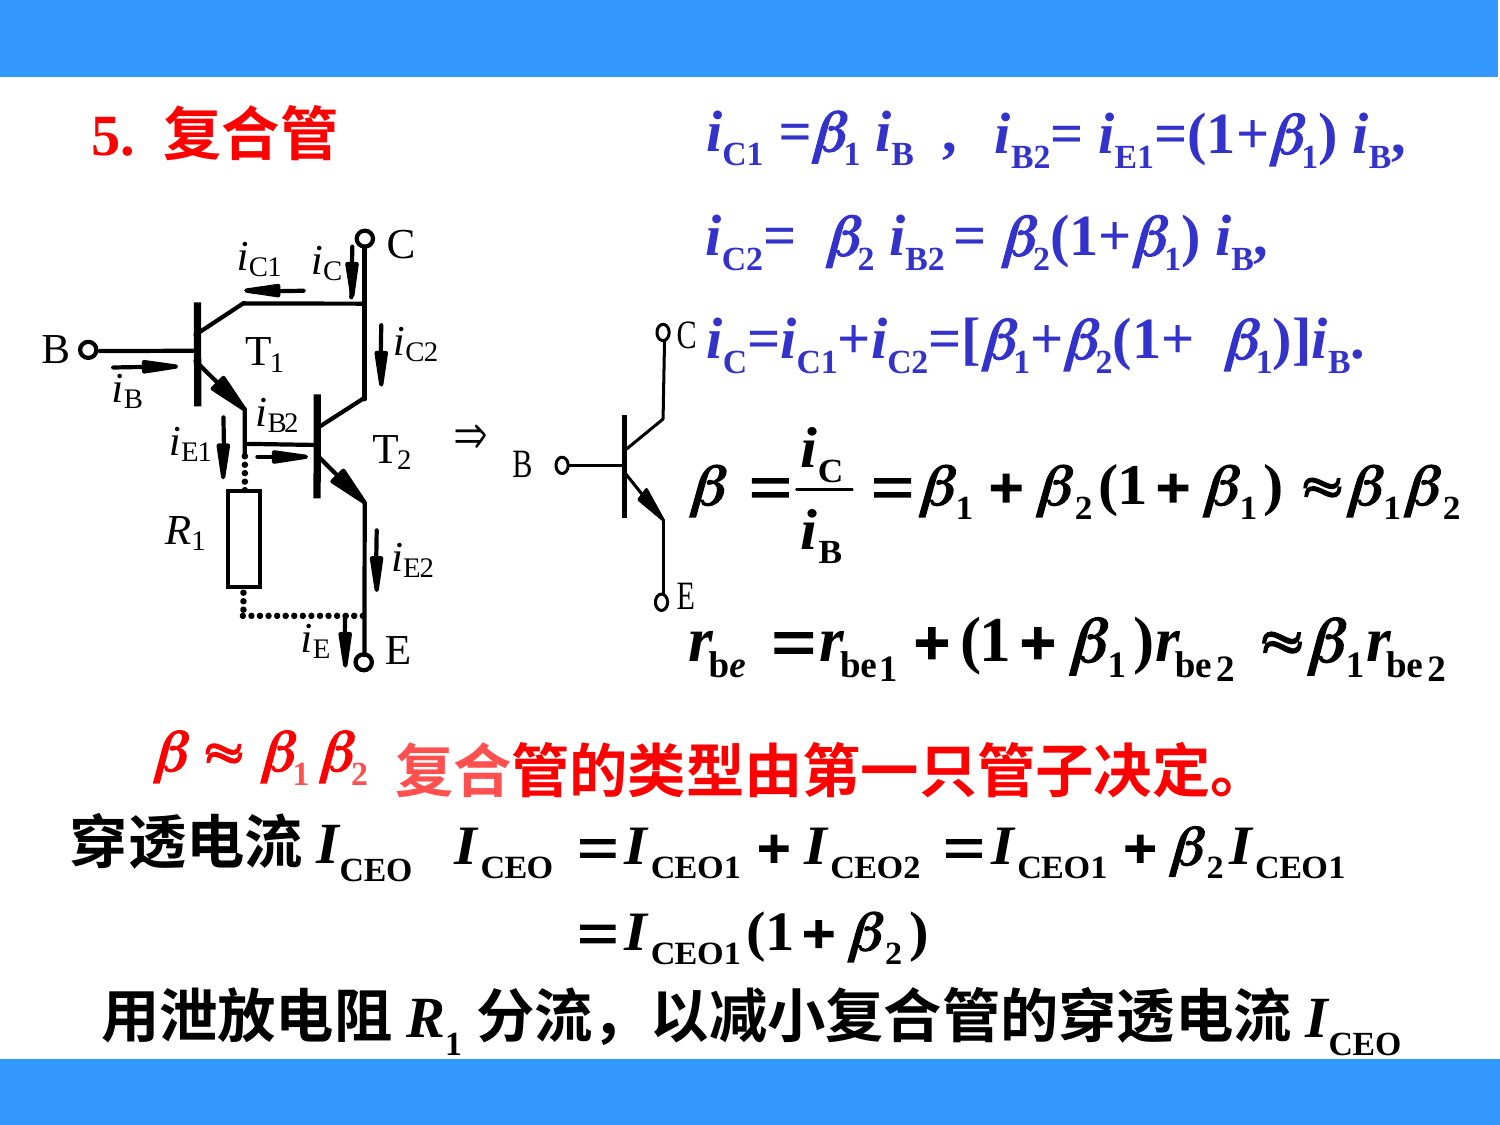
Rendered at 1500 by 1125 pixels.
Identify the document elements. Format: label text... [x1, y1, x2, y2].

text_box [678, 408, 1474, 578]
text_box 穿透电流ICEO [55, 798, 548, 896]
text_box   1 2 [109, 705, 462, 798]
text_box 复合管的类型由第一只管子决定。 [380, 726, 1333, 808]
text_box 用泄放电阻R1分流，以减小复合管的穿透电流ICEO [86, 971, 1443, 1070]
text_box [442, 810, 1357, 978]
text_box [455, 231, 721, 675]
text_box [678, 597, 1458, 694]
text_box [28, 219, 451, 677]
text_box 5. 复合管 [76, 90, 565, 175]
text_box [690, 89, 1469, 384]
